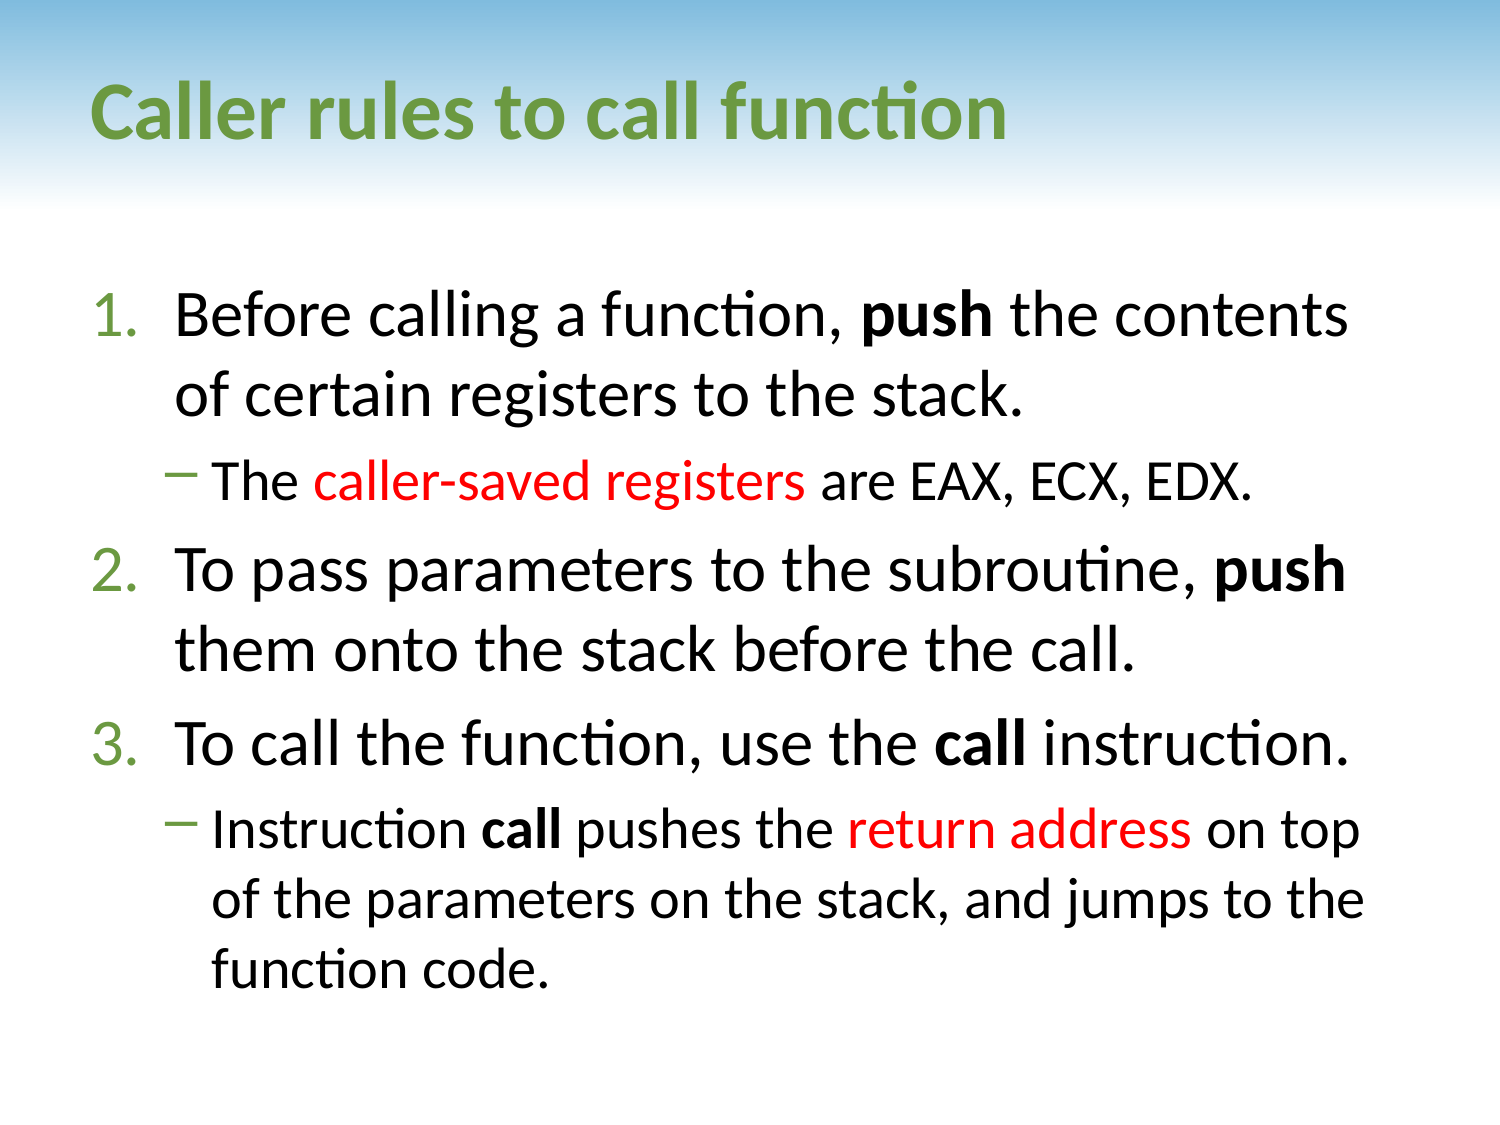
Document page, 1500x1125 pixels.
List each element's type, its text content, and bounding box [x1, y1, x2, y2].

title Caller rules to call function [75, 12, 1438, 200]
list Before calling a function, push the contents of certain registers to the stack. The caller-saved registers are EAX, ECX, EDX. To pass parameters to the subroutine, push them onto the stack before the call. To call the function, use the call instruction. Instruction call pushes the return address on top of the parameters on the stack, and jumps to the function code. [75, 262, 1425, 1043]
